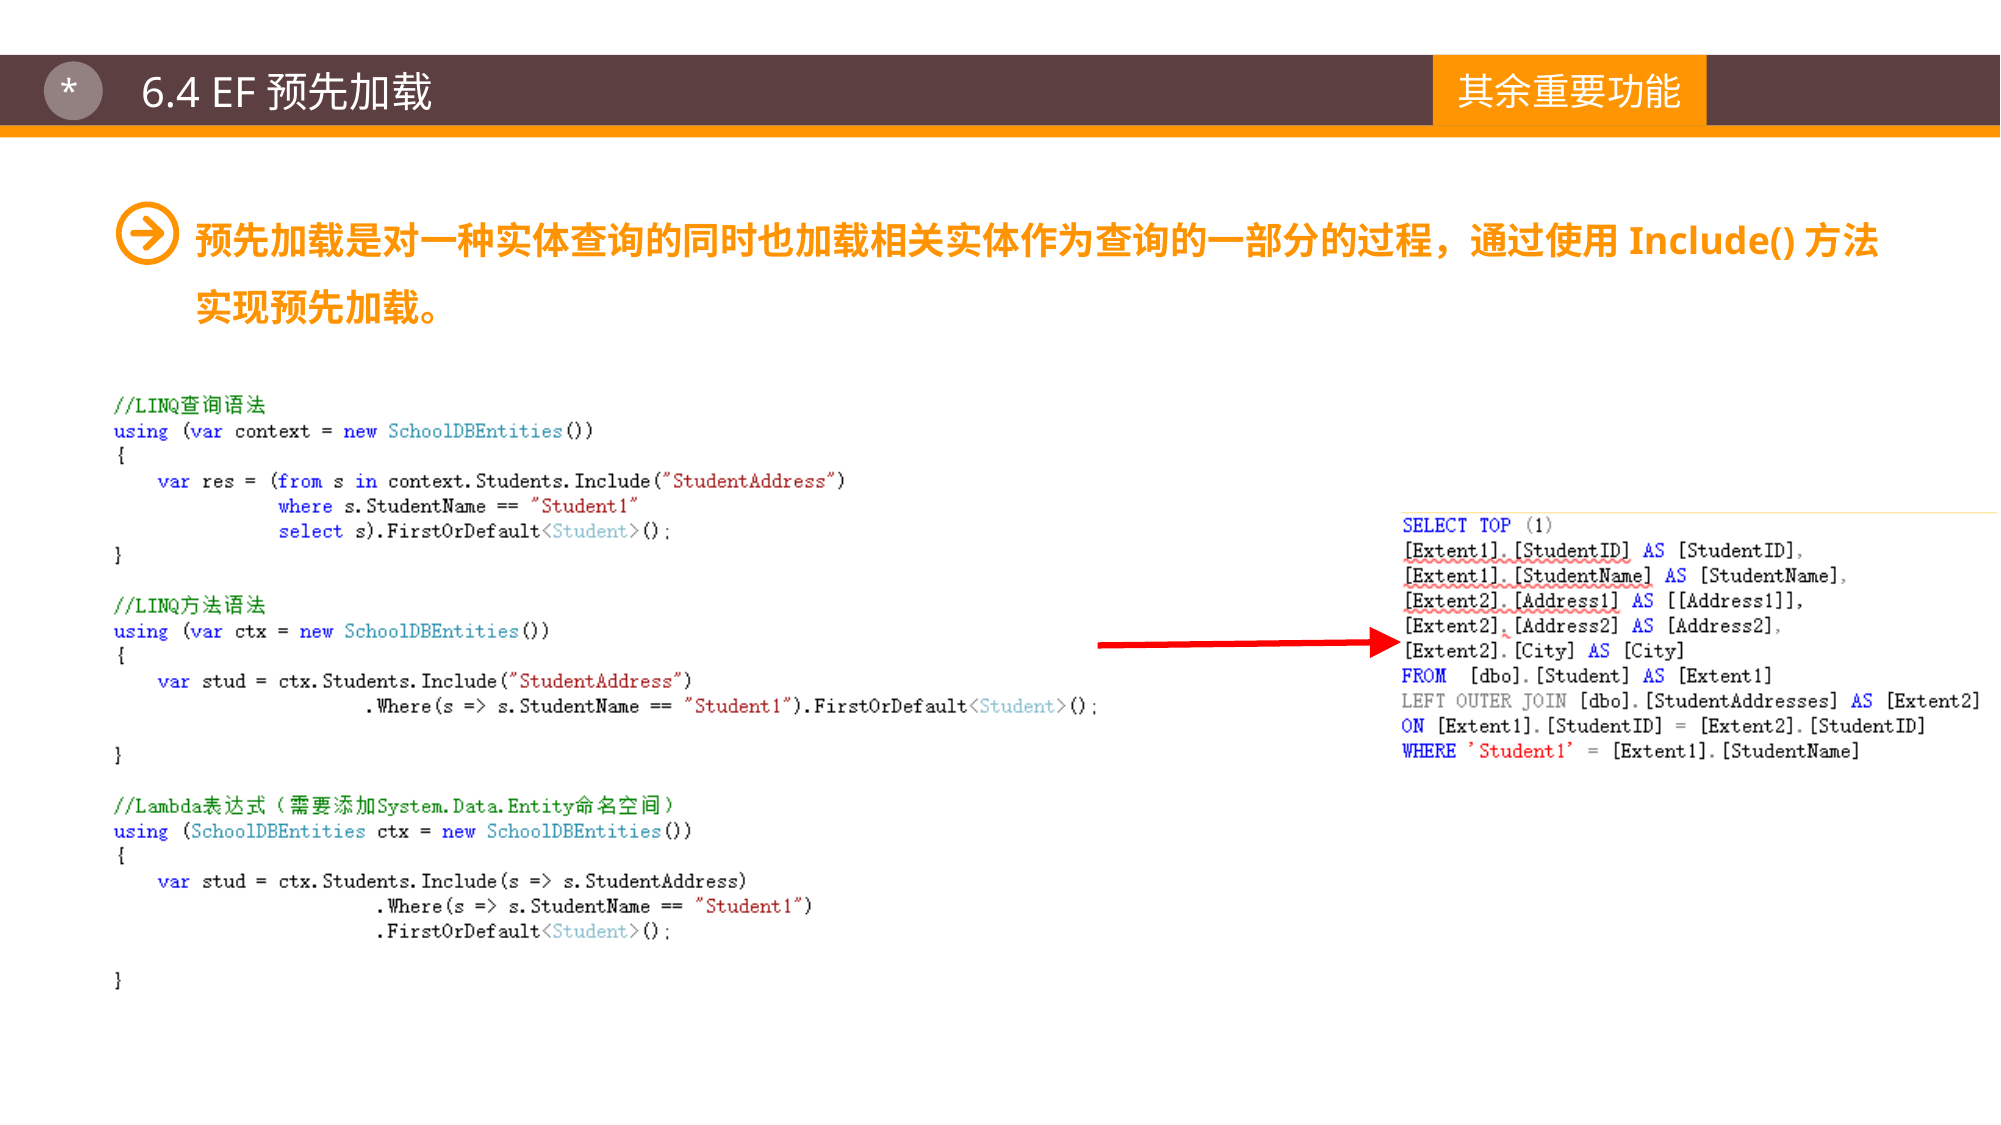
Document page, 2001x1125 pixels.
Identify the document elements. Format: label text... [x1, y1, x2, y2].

text_box 其余重要功能 [1432, 54, 1707, 126]
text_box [1097, 642, 1401, 646]
text_box 6.4 EF预先加载 [126, 58, 965, 124]
text_box [118, 203, 178, 263]
picture [1401, 512, 1997, 772]
text_box 预先加载是对一种实体查询的同时也加载相关实体作为查询的一部分的过程，通过使用Include()方法实现预先加载。 [180, 187, 1916, 337]
text_box [0, 125, 2000, 138]
text_box * [20, 62, 126, 118]
text_box [1707, 54, 2000, 125]
text_box [0, 54, 1432, 125]
picture [102, 380, 1111, 999]
